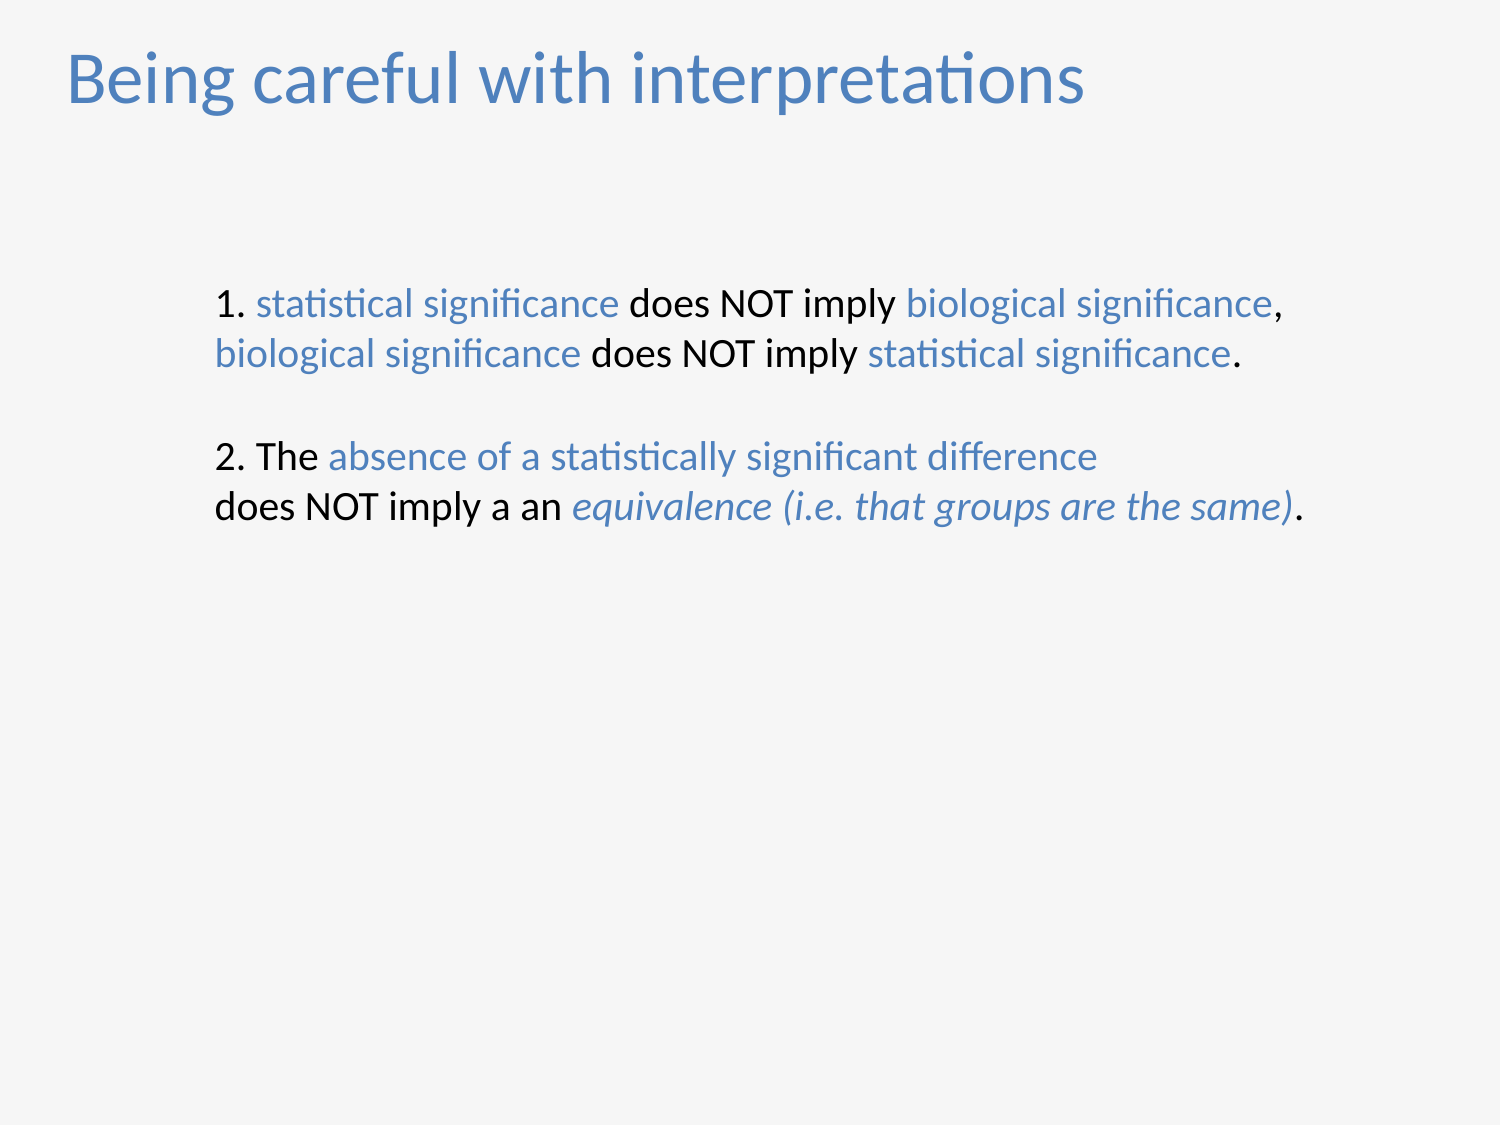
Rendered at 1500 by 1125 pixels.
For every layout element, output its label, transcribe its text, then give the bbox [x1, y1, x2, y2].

text_box 1. statistical significance does NOT imply biological significance, biological significance does NOT imply statistical significance. 2. The absence of a statistically significant difference does NOT imply a an equivalence (i.e. that groups are the same). [64, 165, 1435, 985]
text_box Being careful with interpretations [42, 38, 1345, 120]
